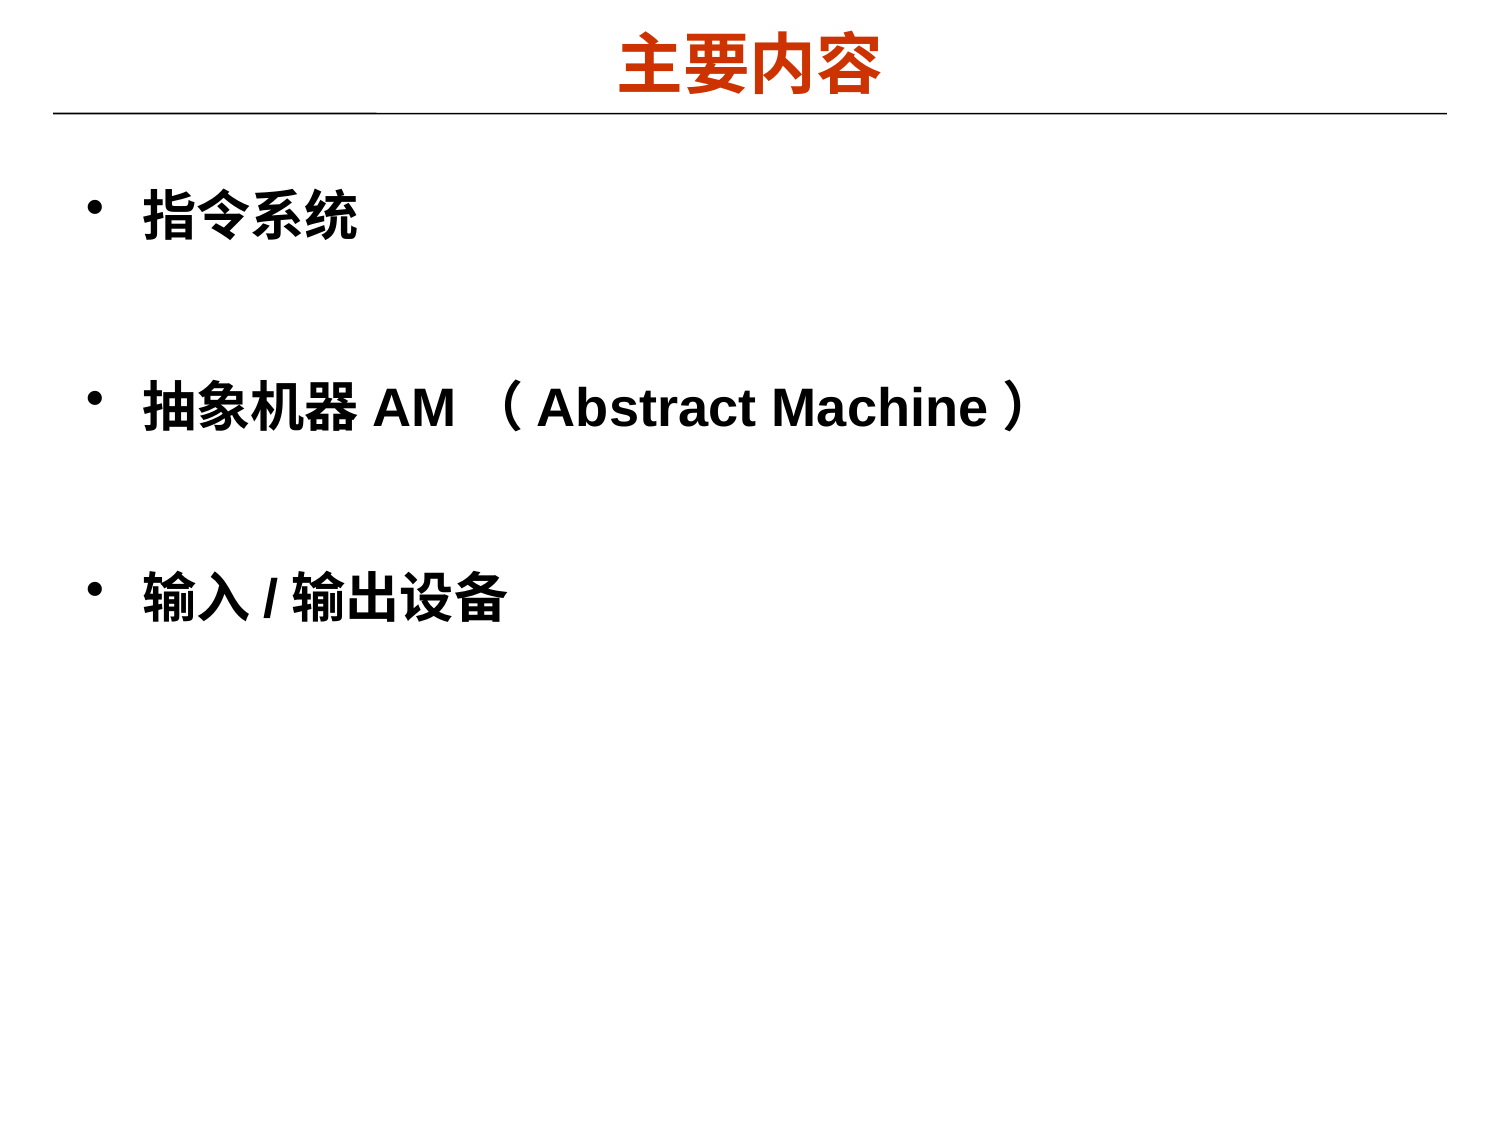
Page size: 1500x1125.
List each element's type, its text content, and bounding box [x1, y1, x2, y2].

title 主要内容 [74, 15, 1426, 109]
list 指令系统 抽象机器AM（Abstract Machine） 输入/输出设备 [70, 163, 1445, 1087]
